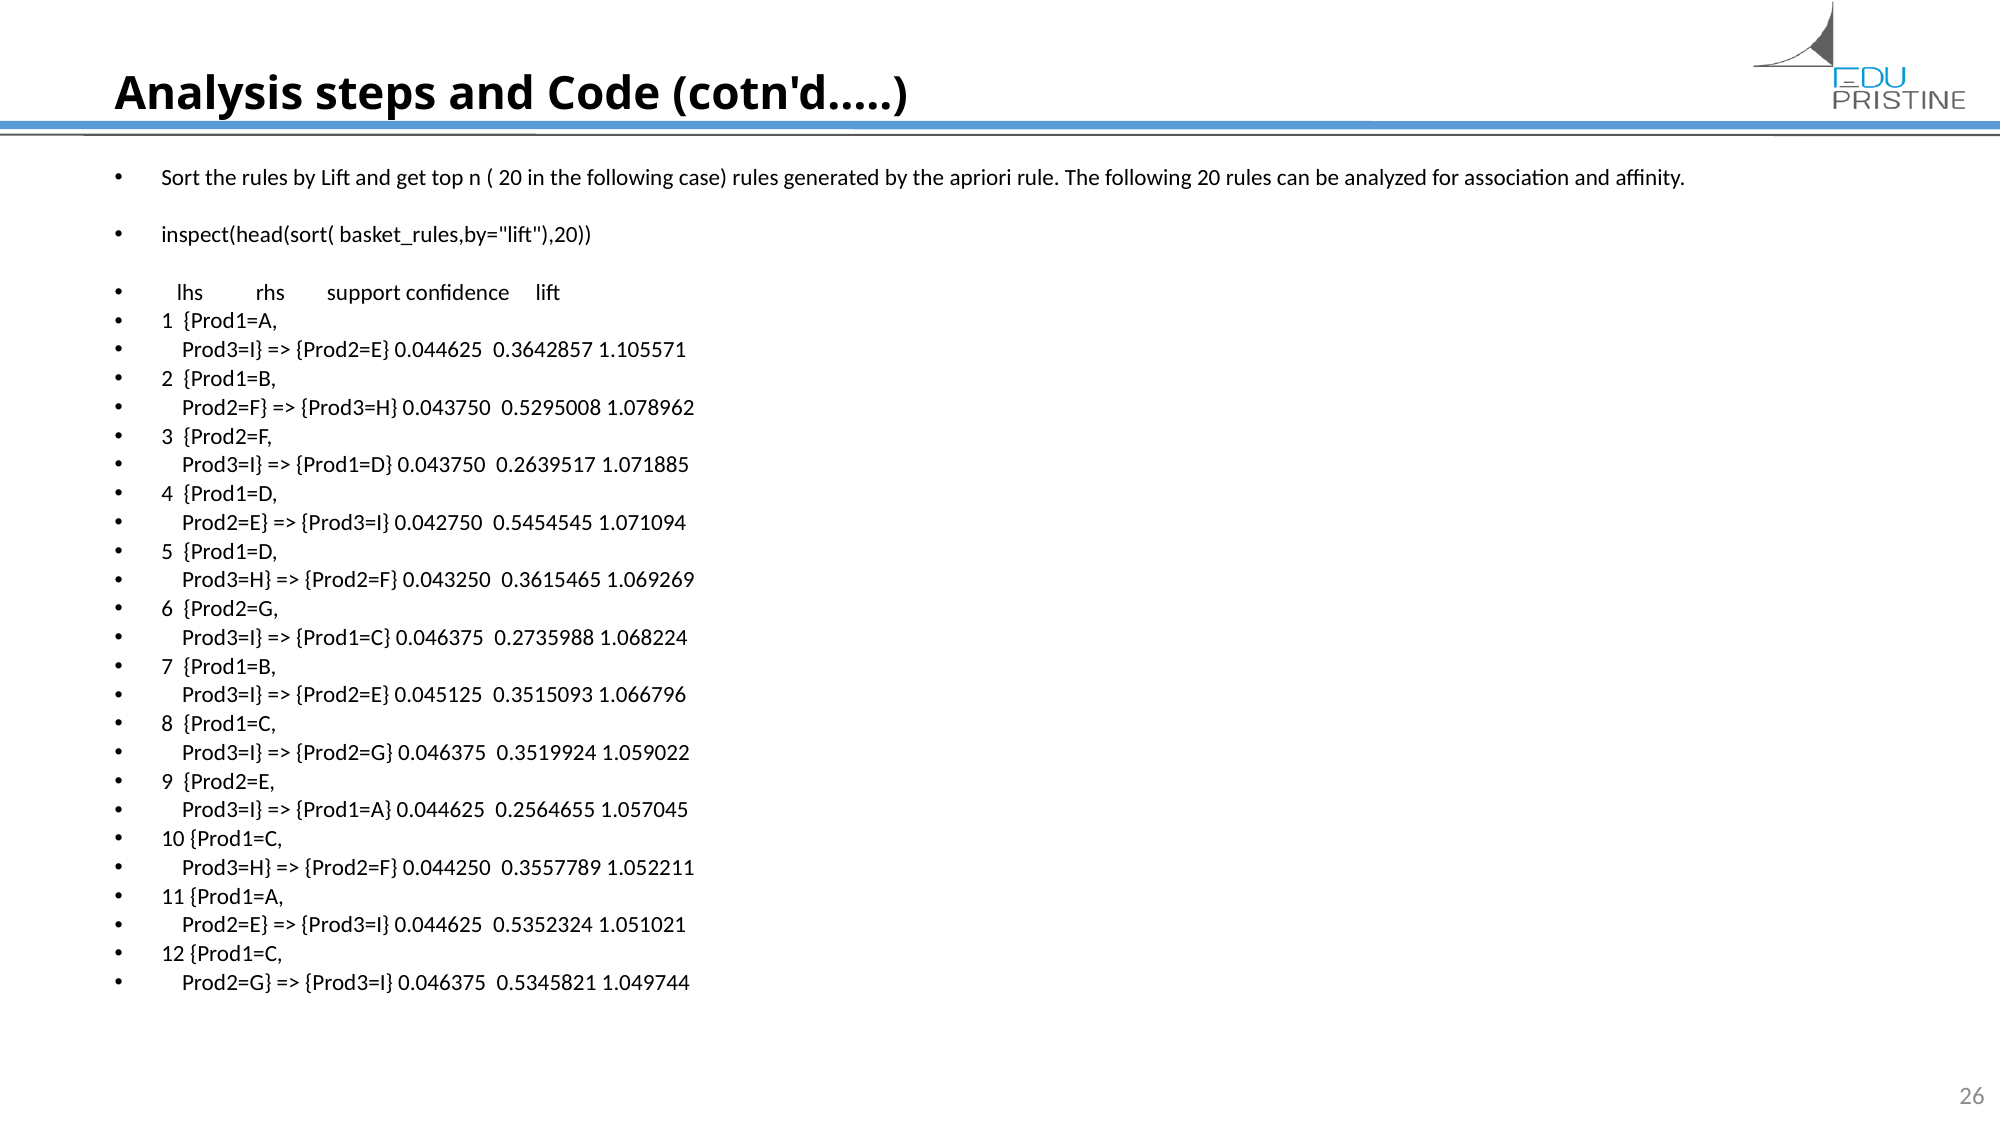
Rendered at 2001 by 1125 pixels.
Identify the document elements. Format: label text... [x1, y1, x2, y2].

picture [1753, 1, 1965, 109]
title Analysis steps and Code (cotn'd…..) [99, 10, 1618, 126]
slide_number 26 [1899, 1065, 2000, 1125]
list Sort the rules by Lift and get top n ( 20 in the following case) rules generated by the apriori rule. The following 20 rules can be analyzed for association and affinity. inspect(head(sort( basket_rules,by="lift"),20)) lhs rhs support confidence lift 1 {Prod1=A, Prod3=I} => {Prod2=E} 0.044625 0.3642857 1.105571 2 {Prod1=B, Prod2=F} => {Prod3=H} 0.043750 0.5295008 1.078962 3 {Prod2=F, Prod3=I} => {Prod1=D} 0.043750 0.2639517 1.071885 4 {Prod1=D, Prod2=E} => {Prod3=I} 0.042750 0.5454545 1.071094 5 {Prod1=D, Prod3=H} => {Prod2=F} 0.043250 0.3615465 1.069269 6 {Prod2=G, Prod3=I} => {Prod1=C} 0.046375 0.2735988 1.068224 7 {Prod1=B, Prod3=I} => {Prod2=E} 0.045125 0.3515093 1.066796 8 {Prod1=C, Prod3=I} => {Prod2=G} 0.046375 0.3519924 1.059022 9 {Prod2=E, Prod3=I} => {Prod1=A} 0.044625 0.2564655 1.057045 10 {Prod1=C, Prod3=H} => {Prod2=F} 0.044250 0.3557789 1.052211 11 {Prod1=A, Prod2=E} => {Prod3=I} 0.044625 0.5352324 1.051021 12 {Prod1=C, Prod2=G} => {Prod3=I} 0.046375 0.5345821 1.049744 [99, 157, 1903, 1007]
